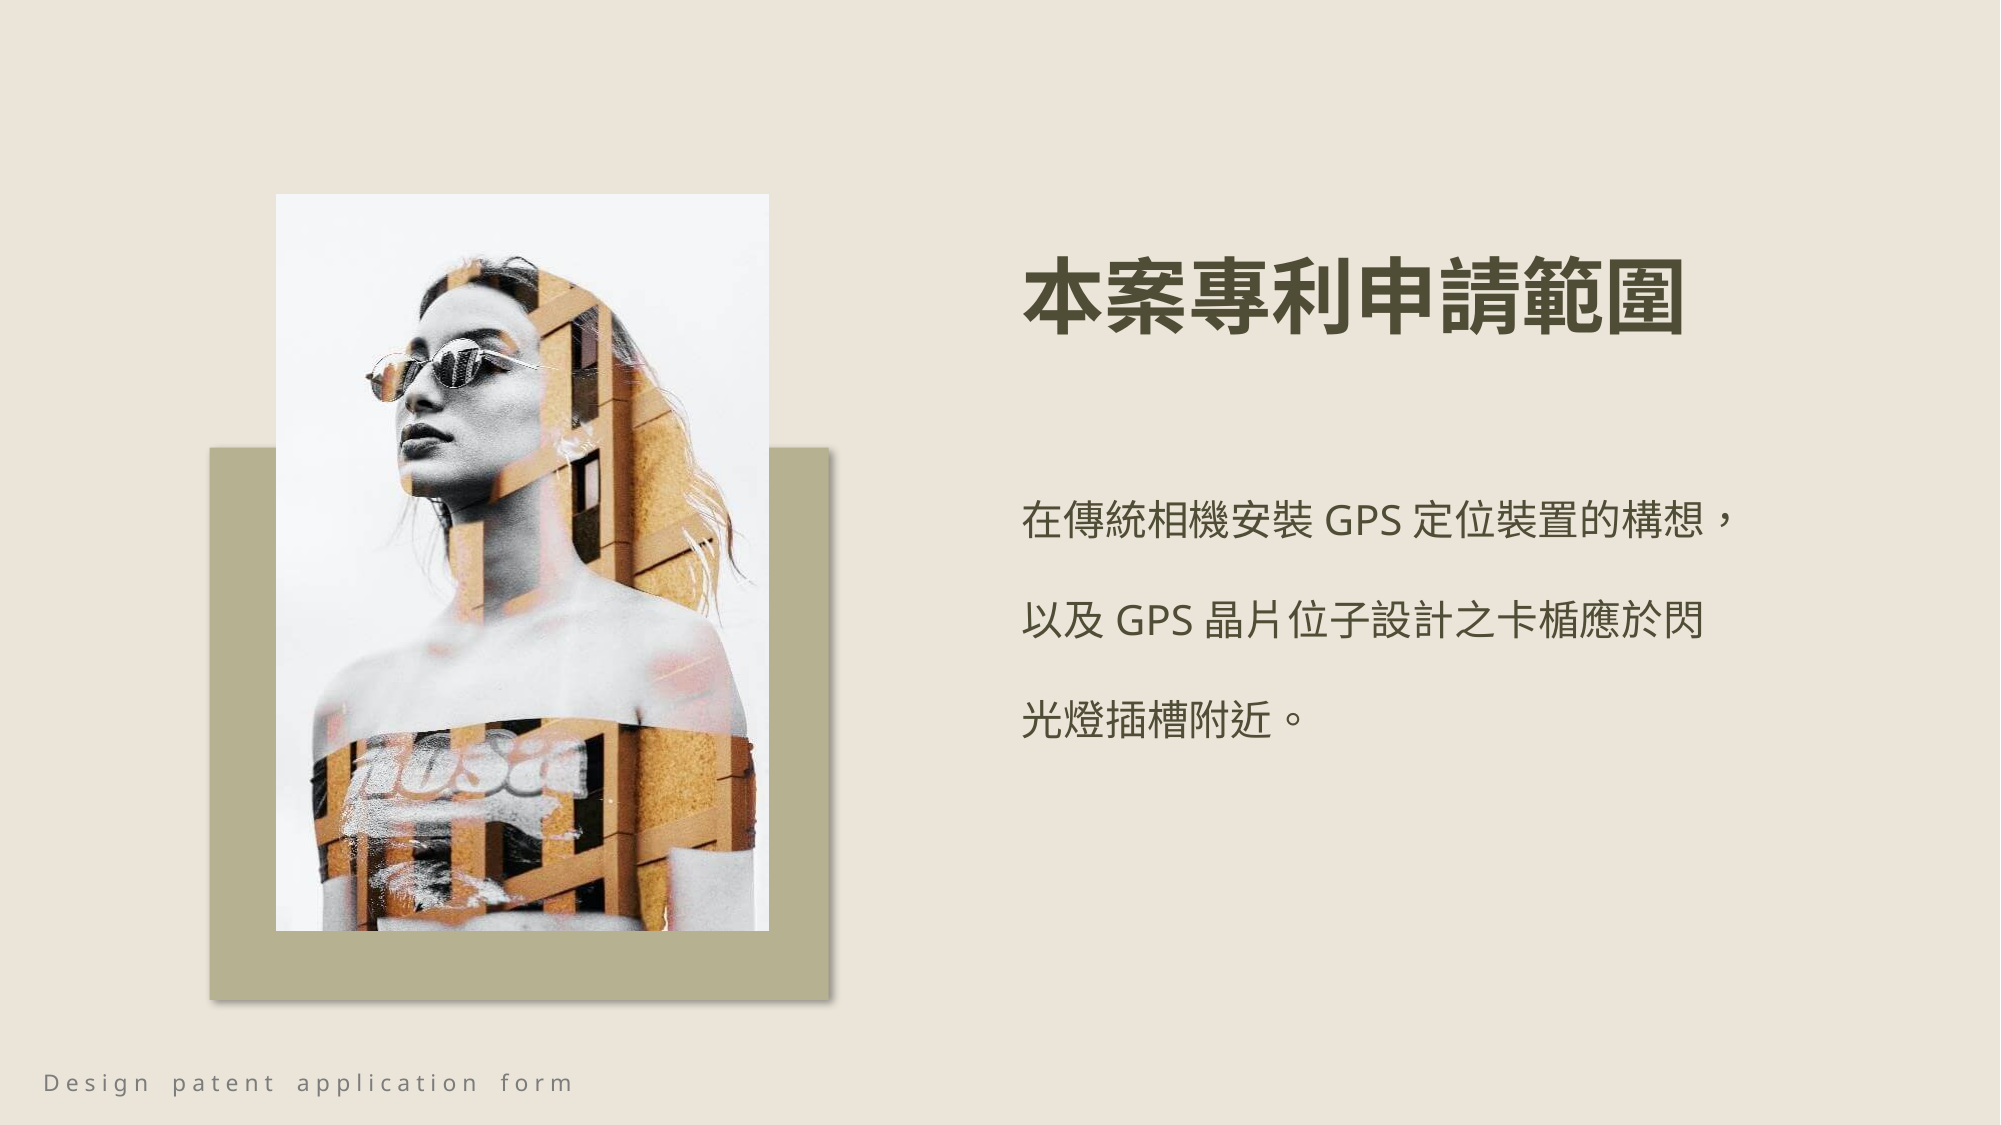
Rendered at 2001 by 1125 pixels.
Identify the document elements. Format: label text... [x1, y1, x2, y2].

picture [276, 194, 769, 931]
text_box [208, 447, 830, 1001]
text_box 本案專利申請範圍 在傳統相機安裝GPS定位裝置的構想，以及GPS晶片位子設計之卡楯應於閃光燈插槽附近。 [1007, 236, 1724, 752]
text_box D e s i g n p a t e n t a p p l i c a t i o n f o r m [28, 1061, 801, 1104]
